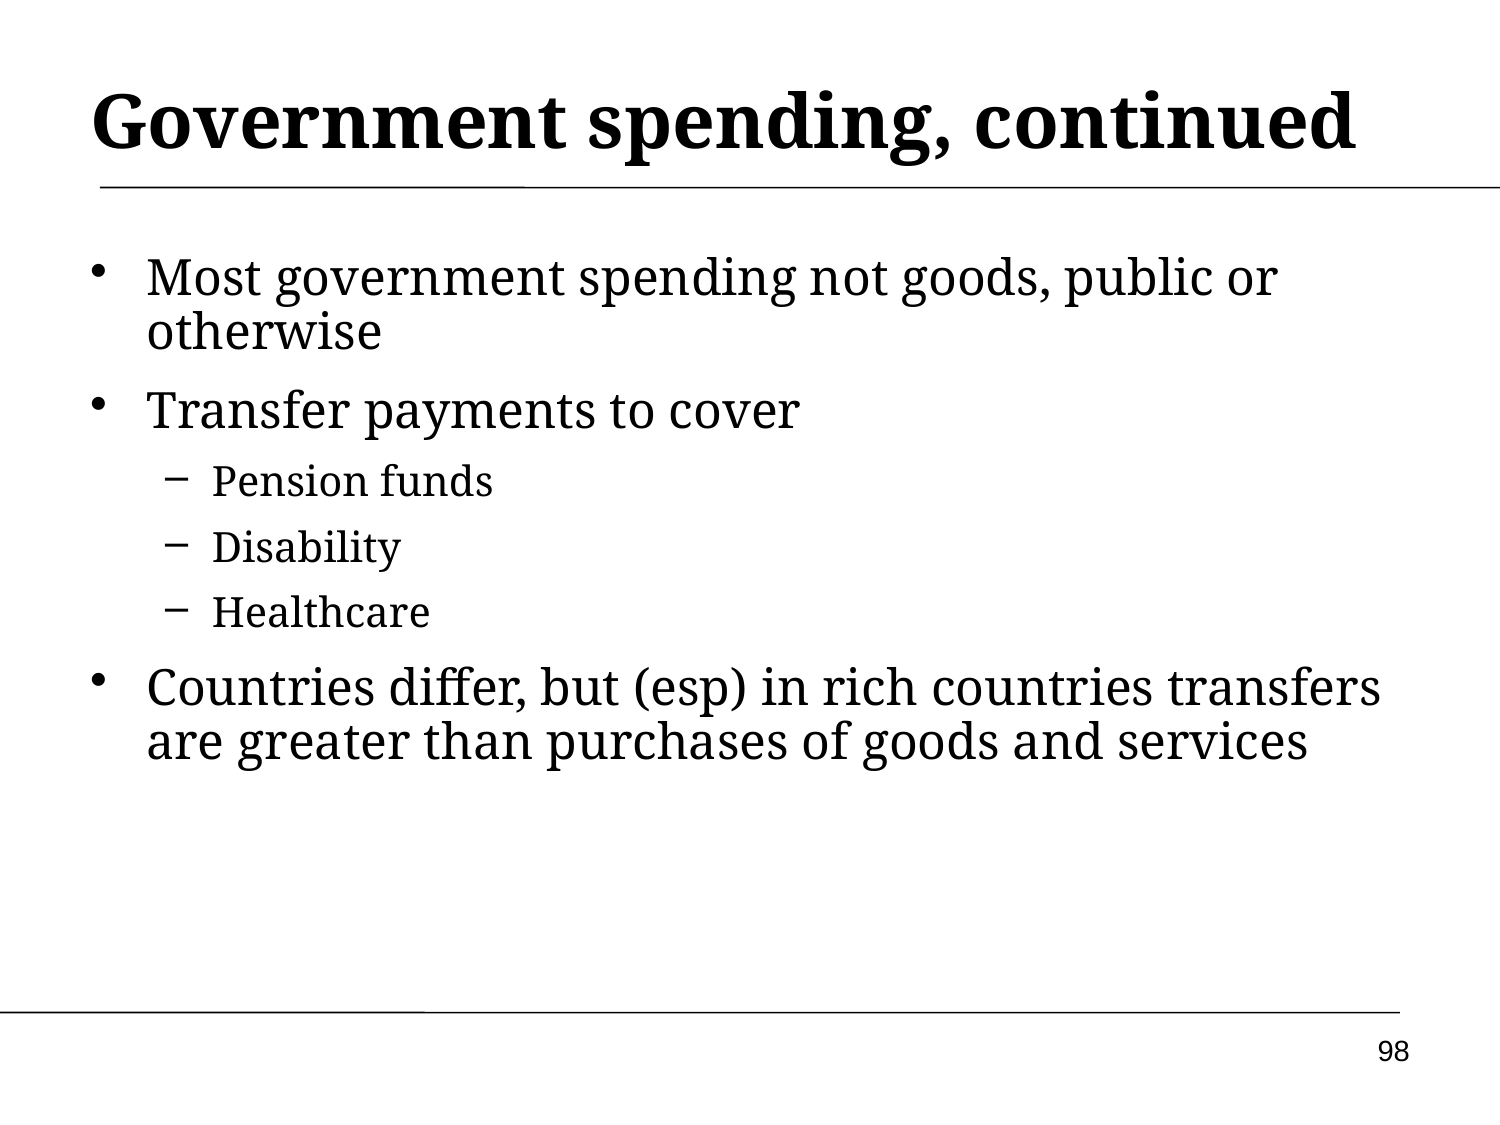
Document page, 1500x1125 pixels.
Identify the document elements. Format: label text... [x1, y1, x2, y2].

list Most government spending not goods, public or otherwise Transfer payments to cover Pension funds Disability Healthcare Countries differ, but (esp) in rich countries transfers are greater than purchases of goods and services [75, 245, 1425, 988]
slide_number 98 [1074, 1024, 1426, 1103]
title Government spending, continued [75, 50, 1425, 188]
